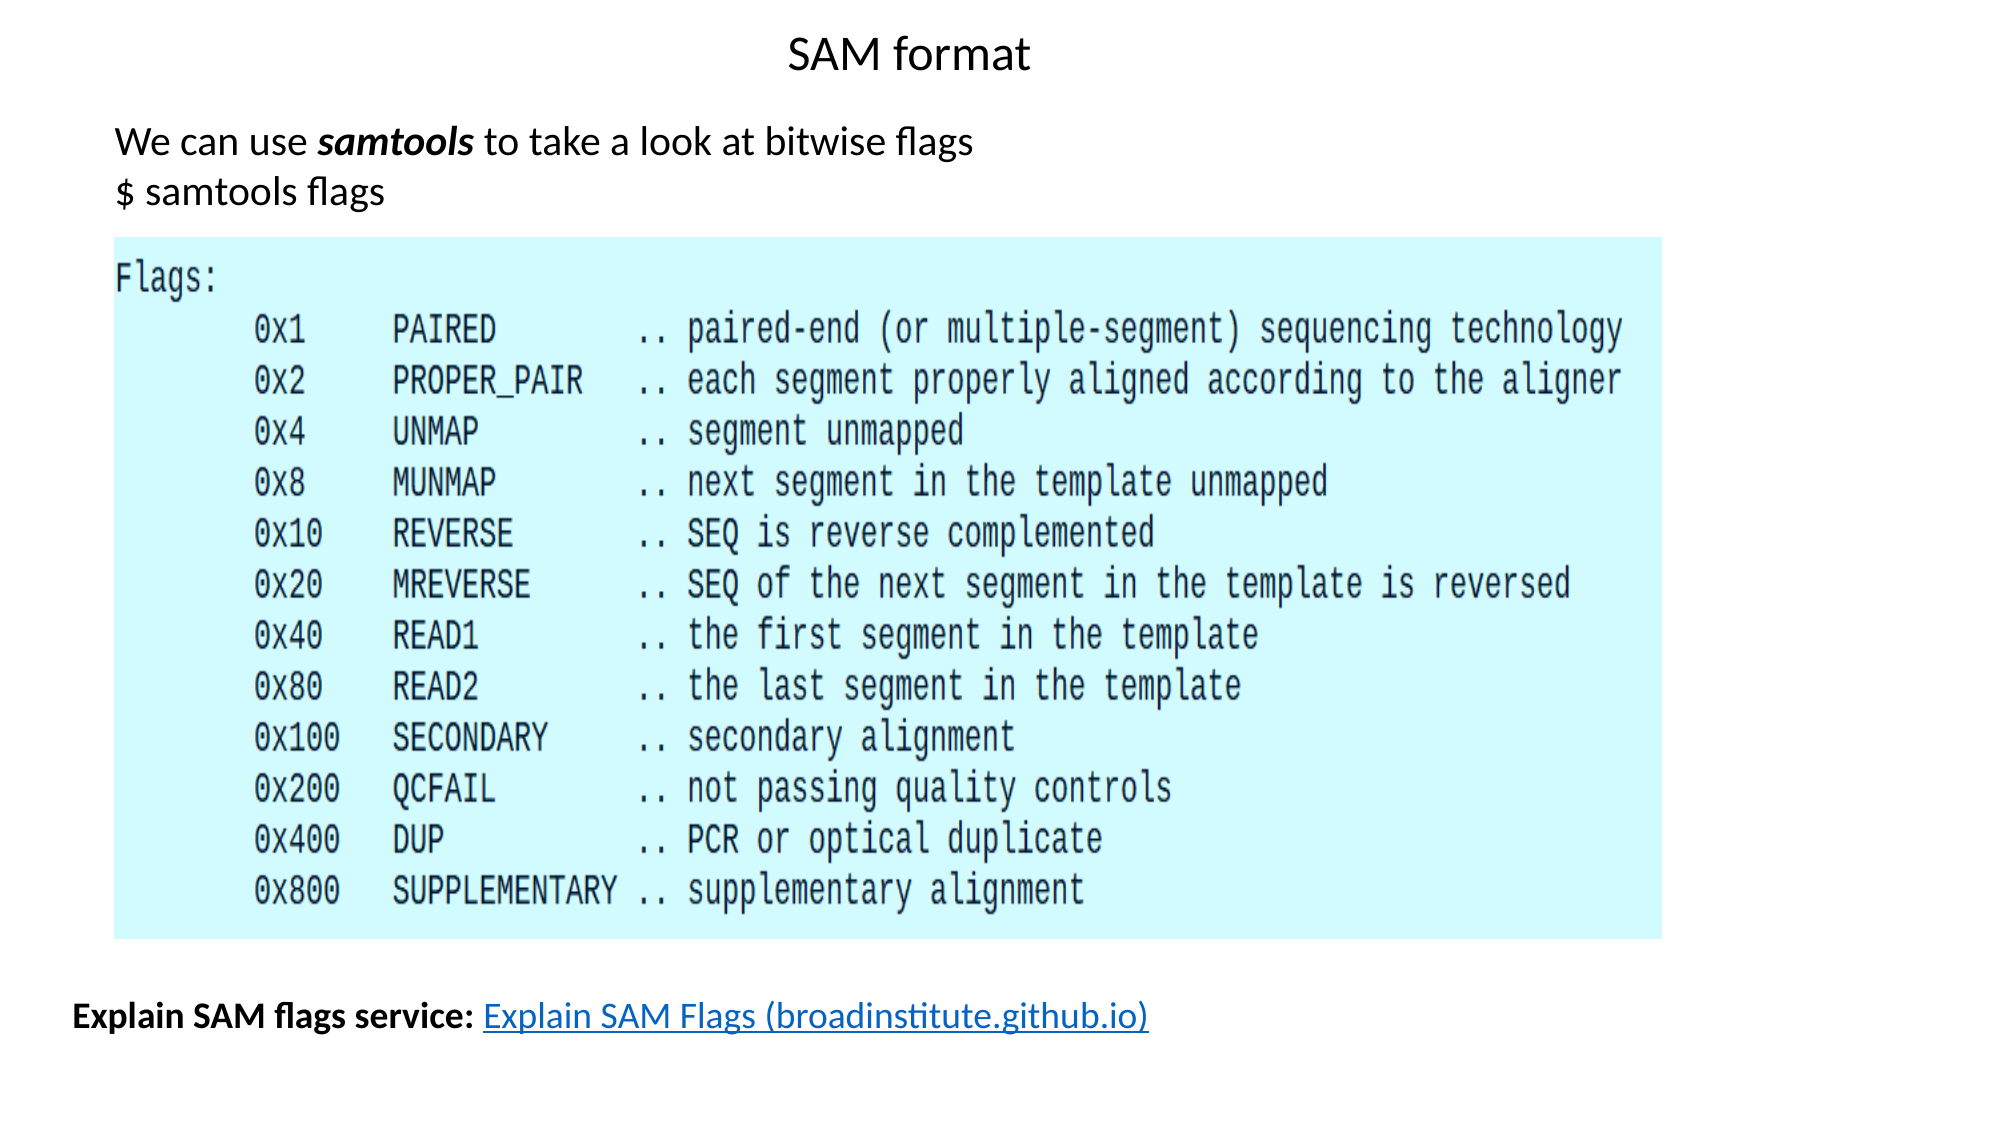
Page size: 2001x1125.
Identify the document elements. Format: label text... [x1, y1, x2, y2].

text_box Explain SAM flags service: Explain SAM Flags (broadinstitute.github.io) [57, 983, 1165, 1043]
picture [114, 237, 1662, 939]
text_box SAM format [772, 13, 1047, 106]
text_box We can use samtools to take a look at bitwise flags $ samtools flags [99, 106, 1872, 372]
